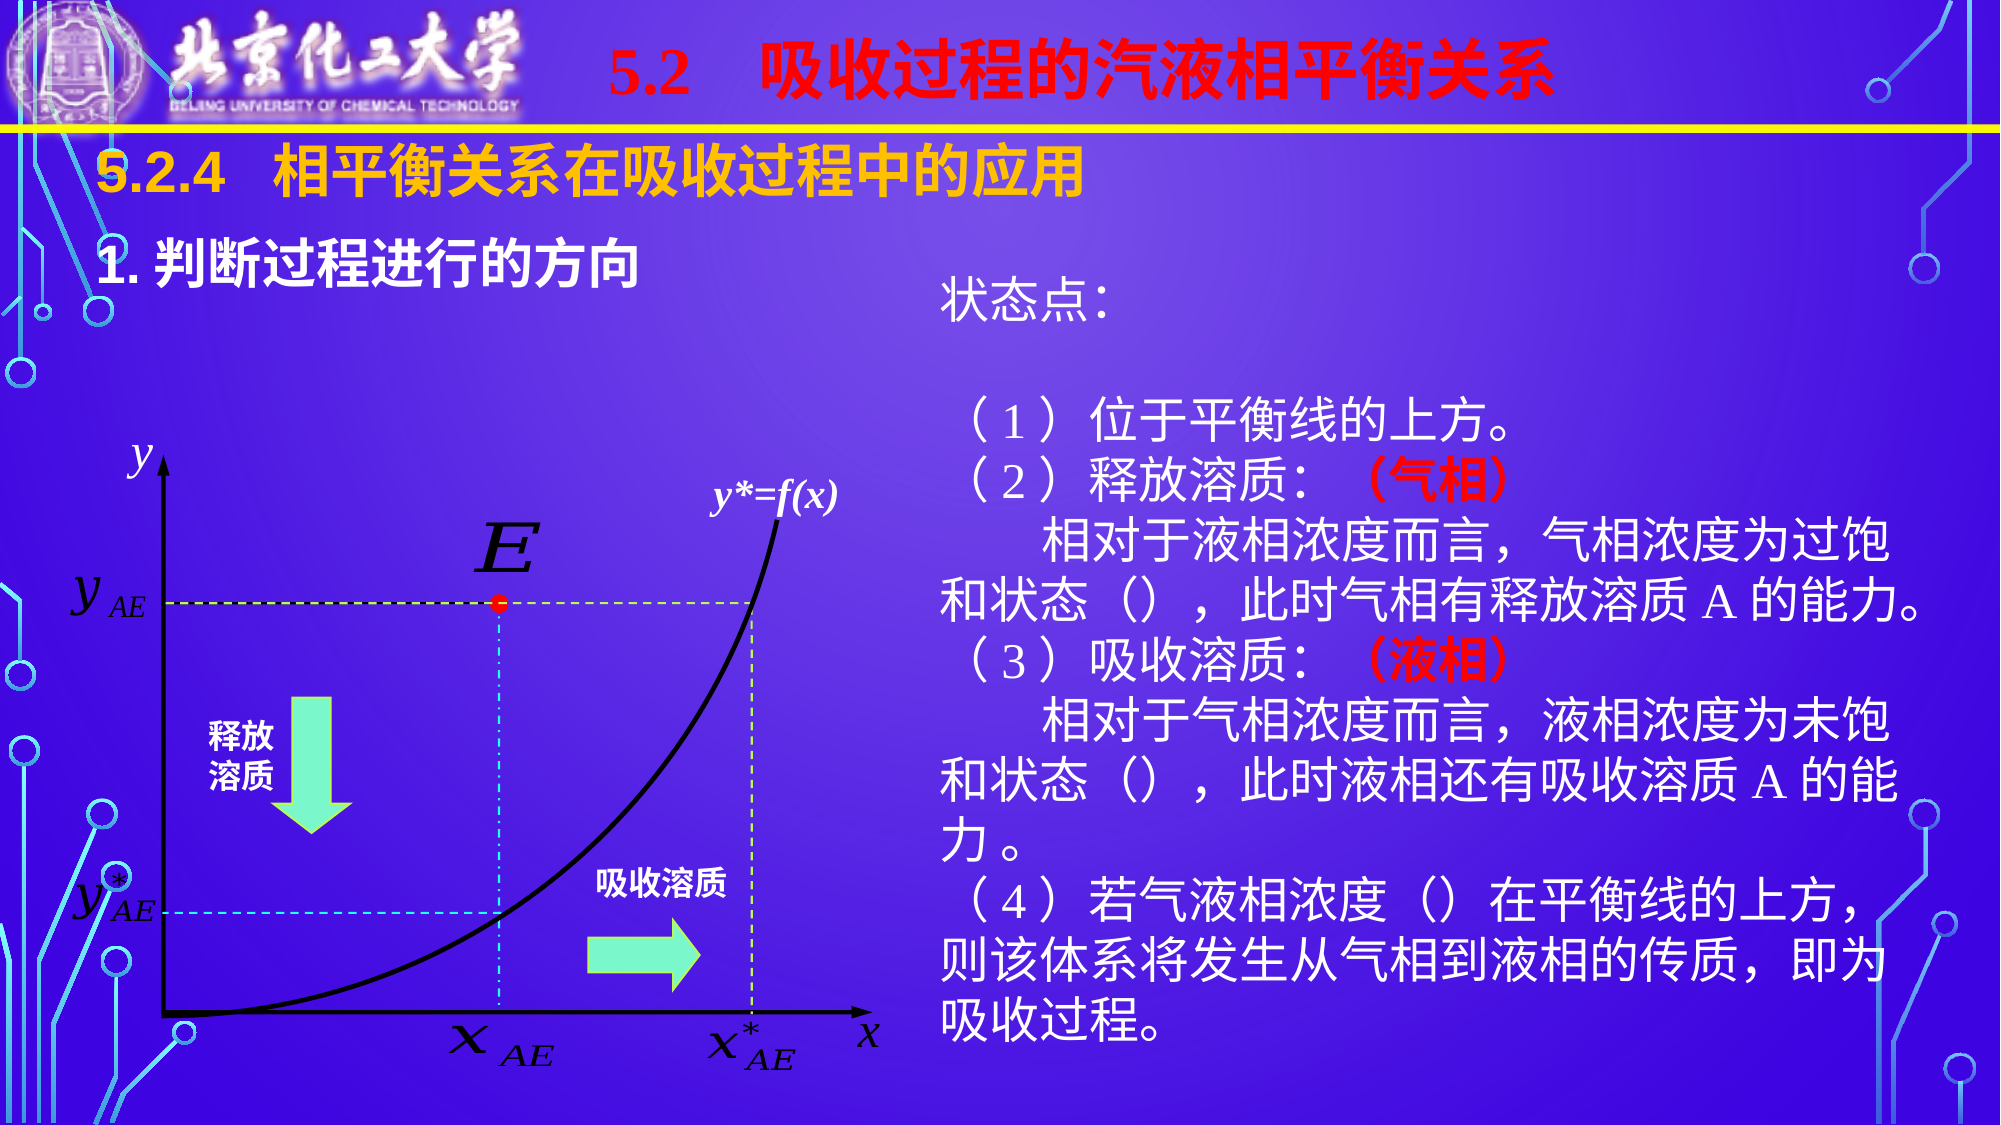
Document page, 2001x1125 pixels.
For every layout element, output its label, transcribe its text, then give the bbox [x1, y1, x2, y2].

text_box 5.2 吸收过程的汽液相平衡关系 [593, 20, 1595, 116]
text_box 5.2.4 相平衡关系在吸收过程中的应用 1.判断过程进行的方向 [80, 126, 1103, 302]
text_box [68, 378, 921, 1077]
picture [5, 0, 531, 124]
